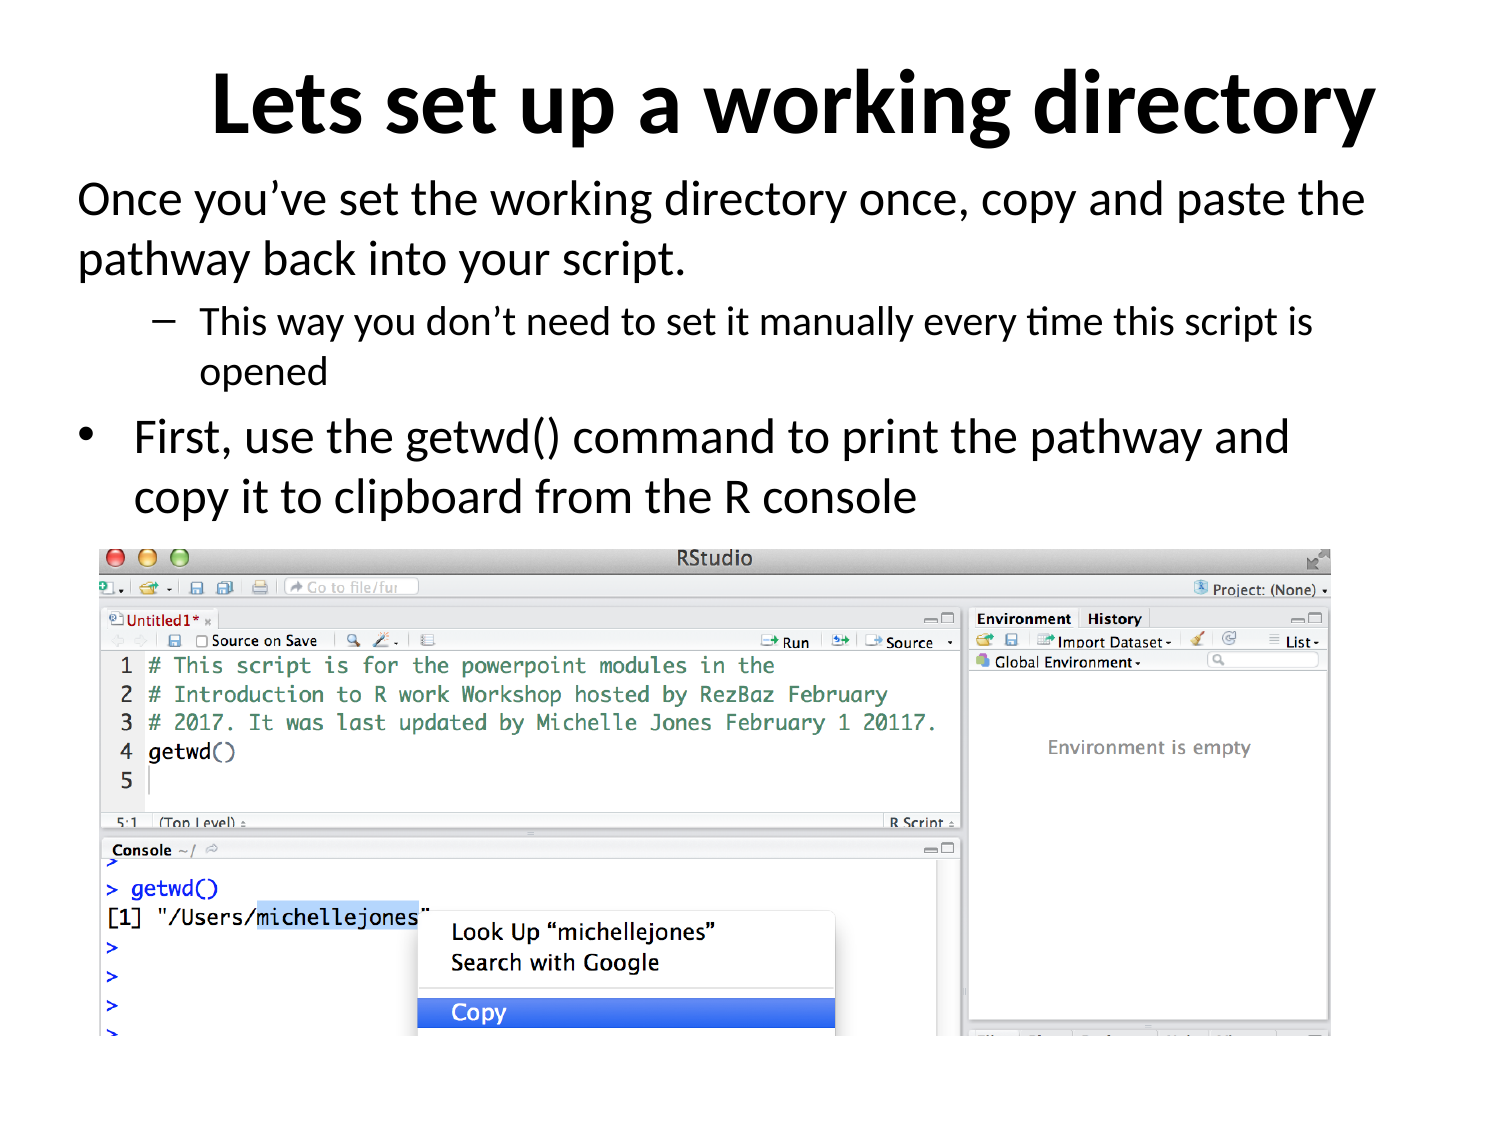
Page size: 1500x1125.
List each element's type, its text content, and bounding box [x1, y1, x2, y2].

list Once you’ve set the working directory once, copy and paste the pathway back into your script. This way you don’t need to set it manually every time this script is opened First, use the getwd() command to print the pathway and copy it to clipboard from the R console [62, 157, 1413, 900]
picture [99, 549, 1331, 1037]
title Lets set up a working directory [90, 0, 1500, 207]
